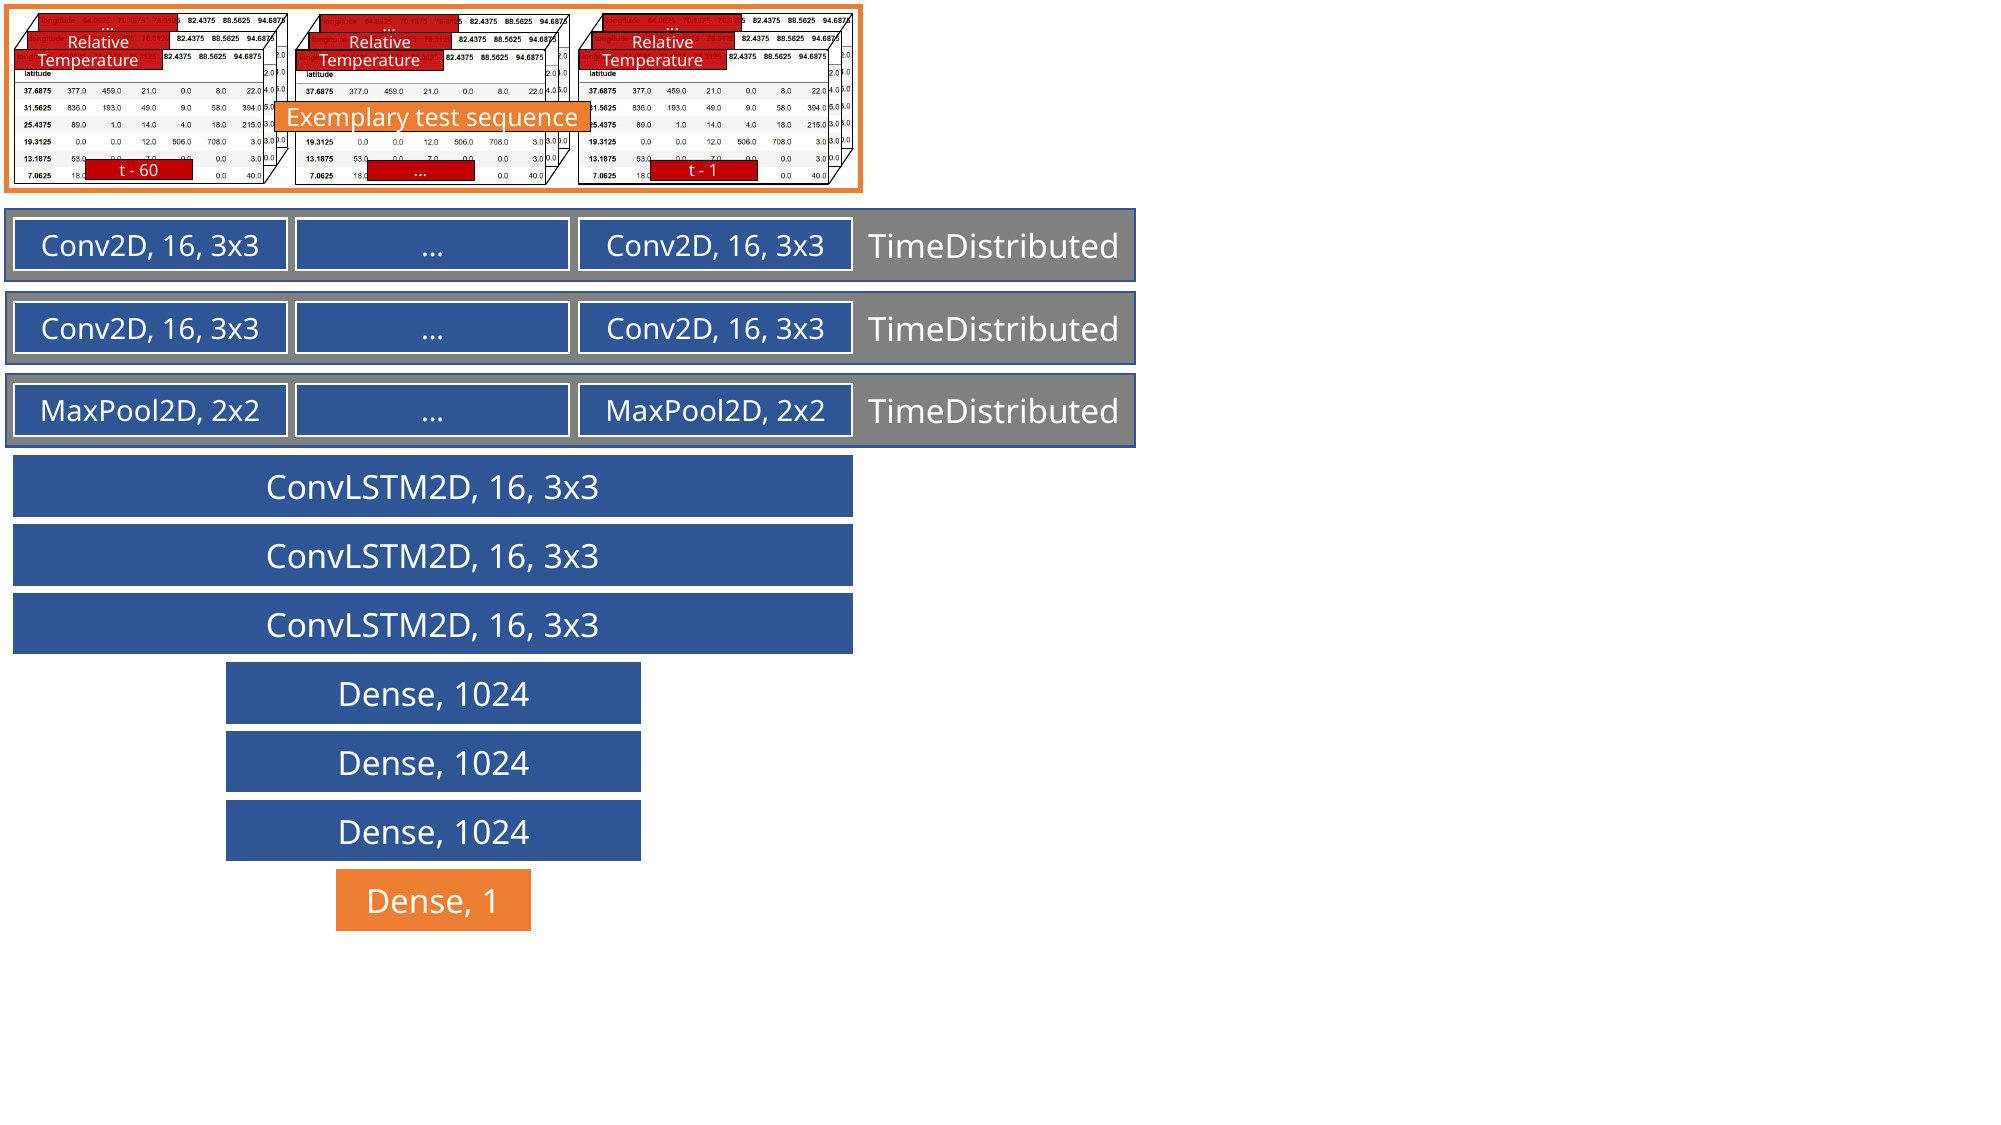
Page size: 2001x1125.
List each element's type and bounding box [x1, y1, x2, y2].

text_box [5, 6, 1135, 930]
